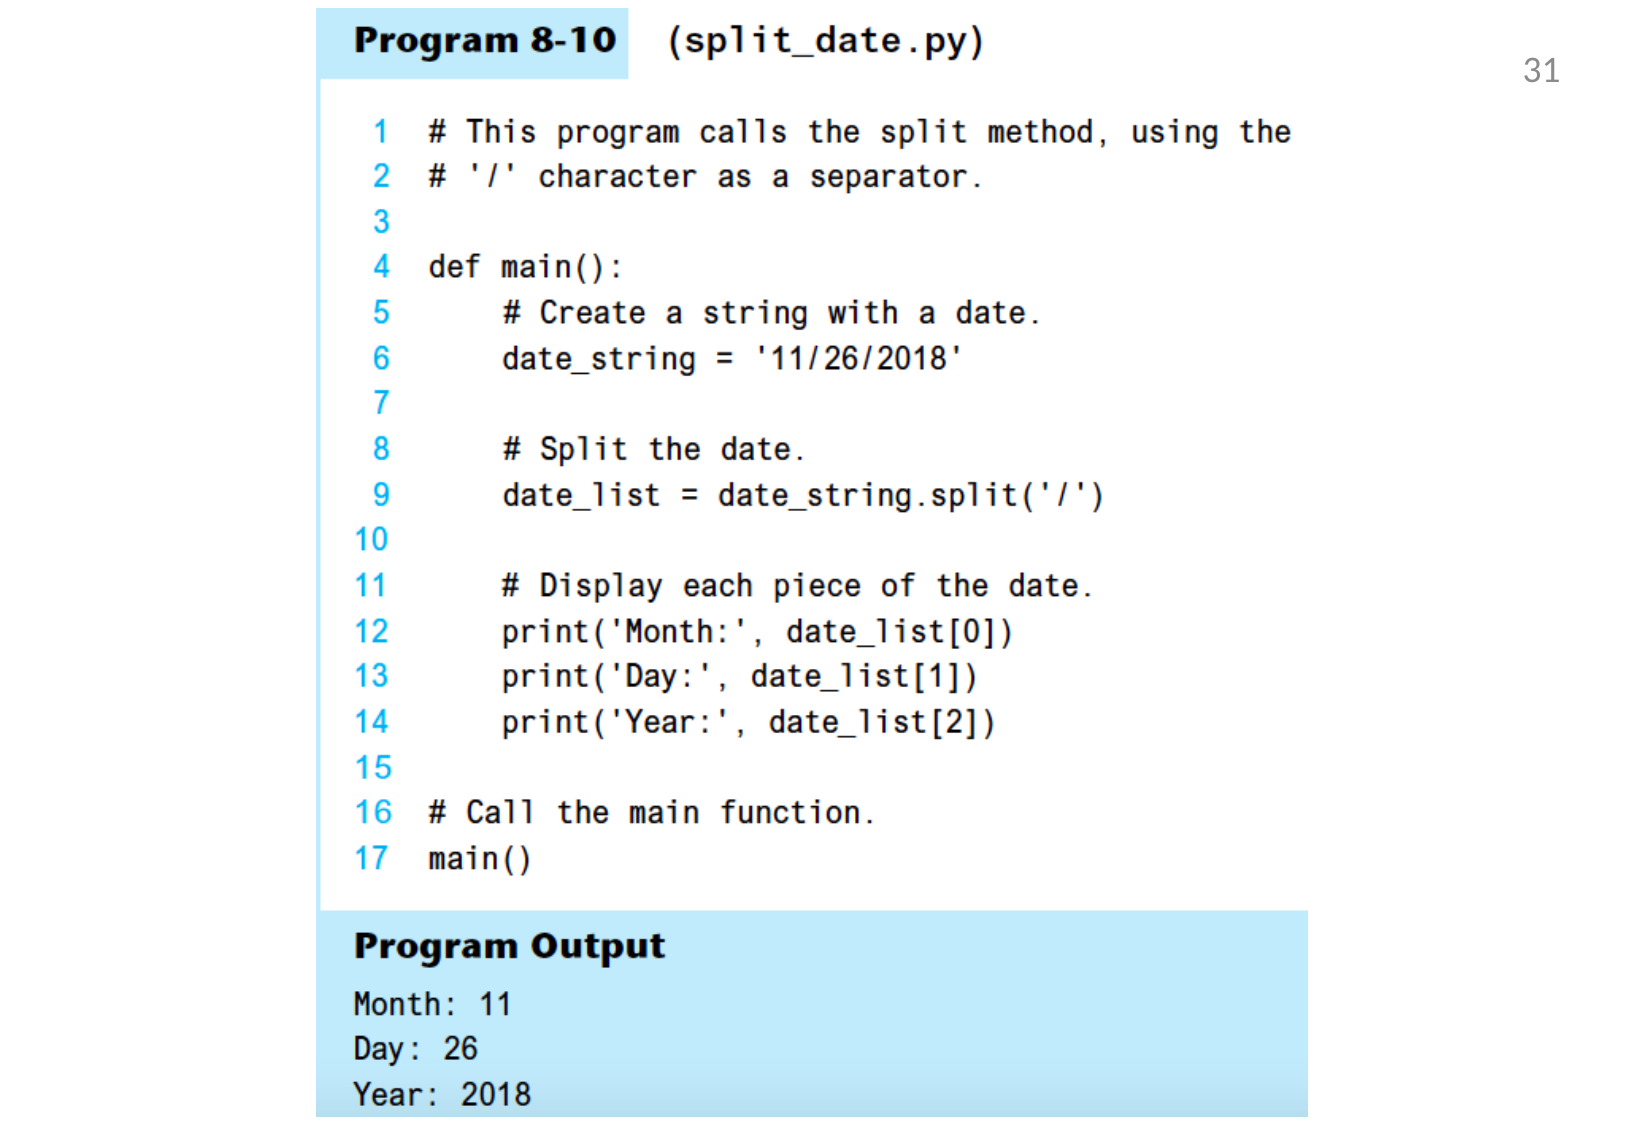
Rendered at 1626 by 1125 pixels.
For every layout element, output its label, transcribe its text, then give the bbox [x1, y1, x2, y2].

slide_number 31 [1308, 37, 1576, 98]
picture [316, 8, 1308, 1117]
